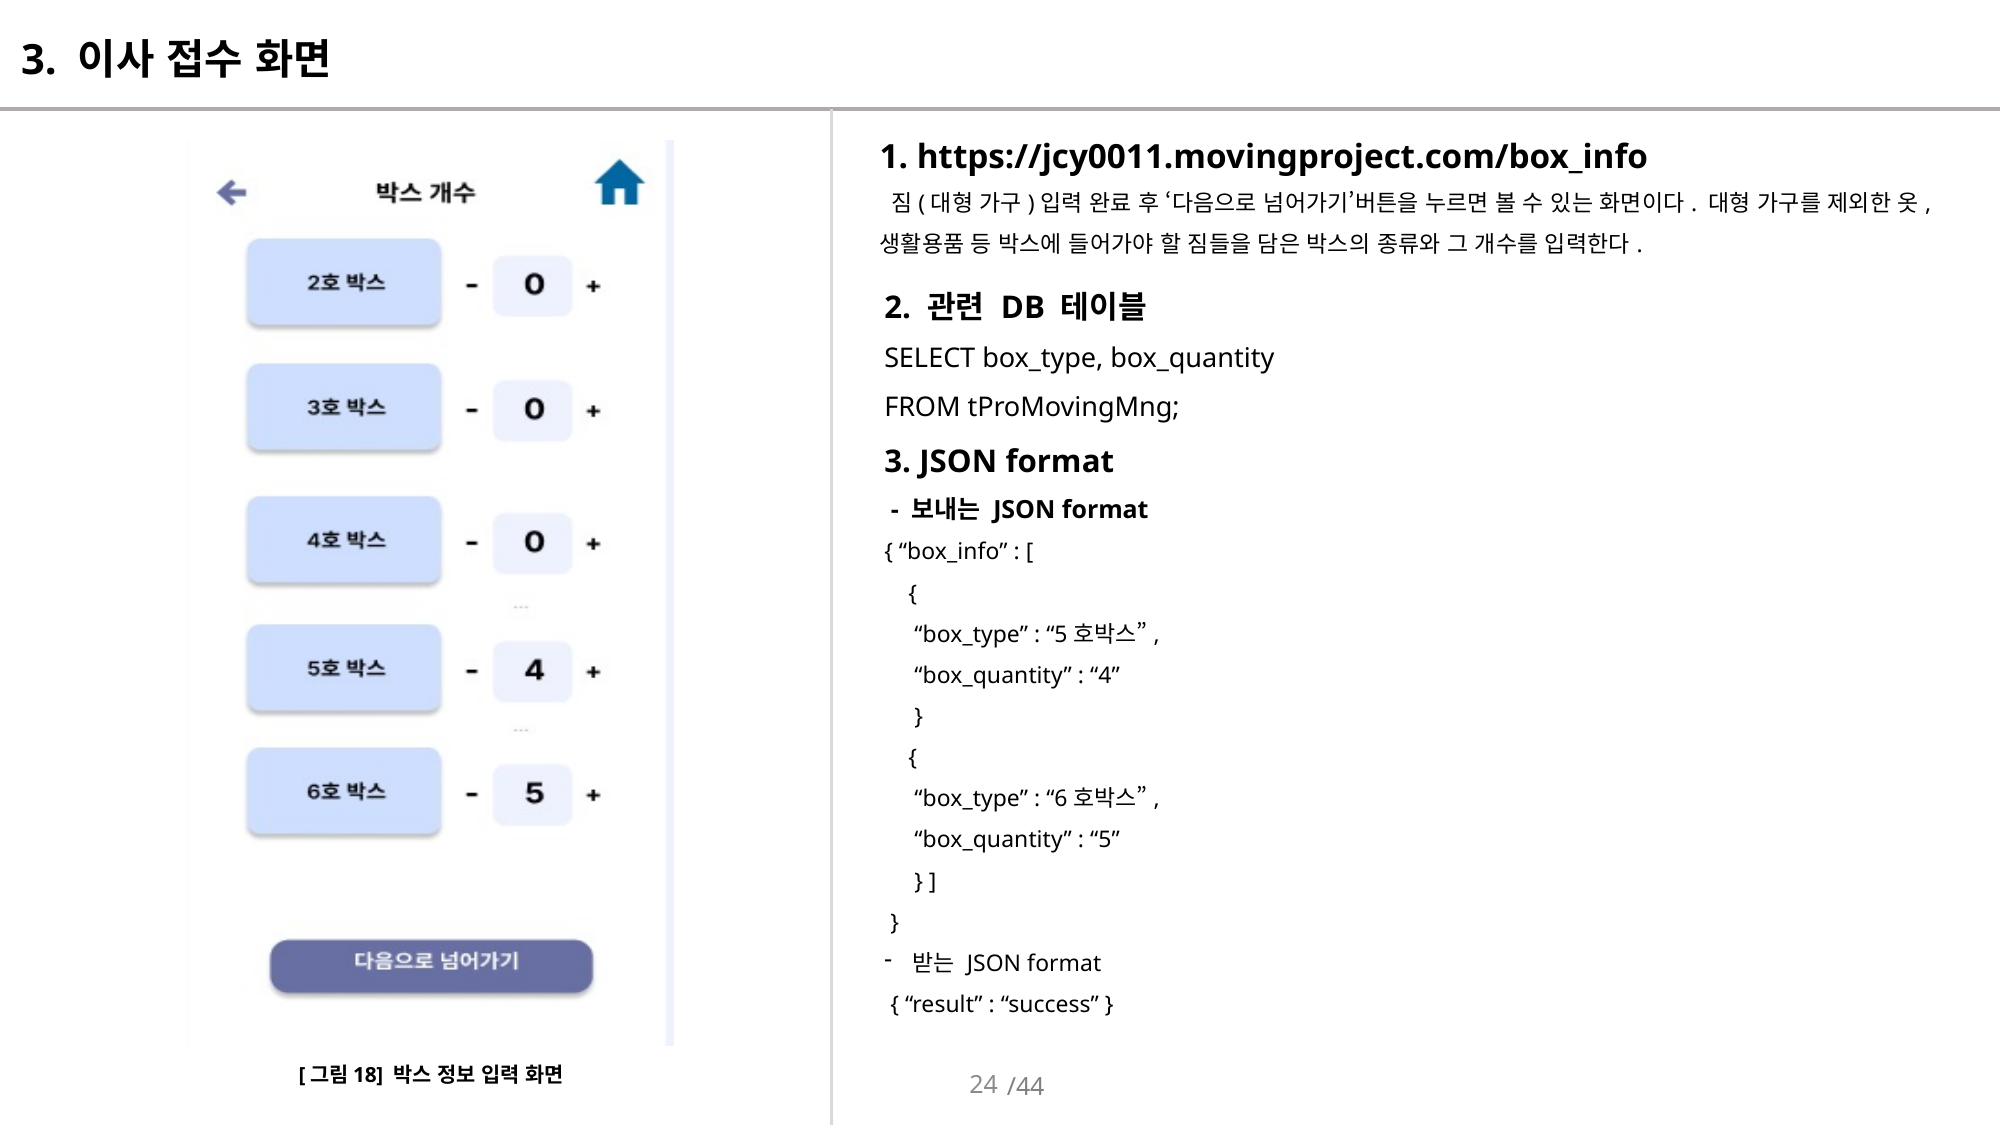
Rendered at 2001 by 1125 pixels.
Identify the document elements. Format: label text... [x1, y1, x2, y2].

text_box [그림18] 박스 정보 입력 화면 [9, 1054, 853, 1095]
picture [186, 140, 674, 1046]
text_box 3. 이사 접수 화면 [6, 25, 970, 91]
text_box 2. 관련 DB 테이블 SELECT box_type, box_quantity FROM tProMovingMng; [869, 261, 1408, 414]
text_box 1. https://jcy0011.movingproject.com/box_info 짐(대형 가구)입력 완료 후 ‘다음으로 넘어가기’버튼을 누르면 볼 수 있는 화면이다. 대형 가구를 제외한 옷, 생활용품 등 박스에 들어가야 할 짐들을 담은 박스의 종류와 그 개수를 입력한다. [864, 107, 2000, 265]
text_box 3. JSON format - 보내는 JSON format { “box_info” : [ { “box_type” : “5호박스”, “box_quantity” : “4” } { “box_type” : “6호박스”, “box_quantity” : “5” } ] } 받는 JSON format { “result” : “success” } [869, 414, 1408, 1025]
